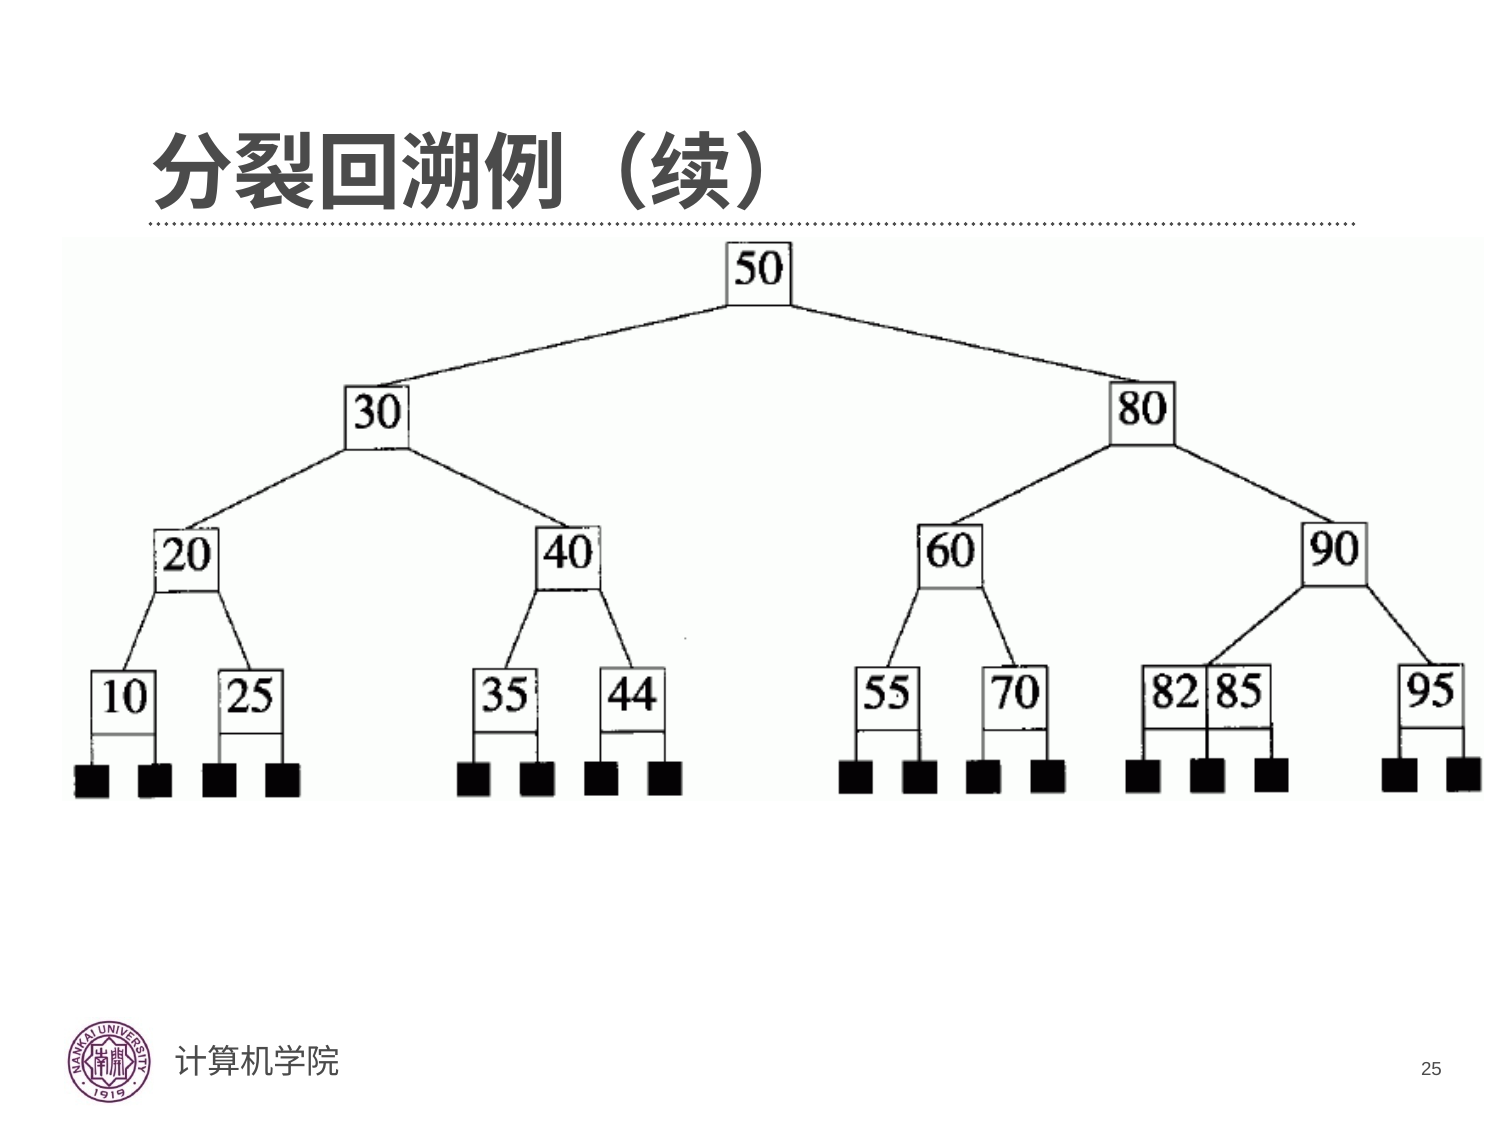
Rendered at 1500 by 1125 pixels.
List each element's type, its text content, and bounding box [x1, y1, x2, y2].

slide_number 25 [1308, 1048, 1458, 1093]
title 分裂回溯例（续） [150, 82, 1360, 221]
picture [62, 237, 1484, 801]
picture [64, 1017, 154, 1106]
